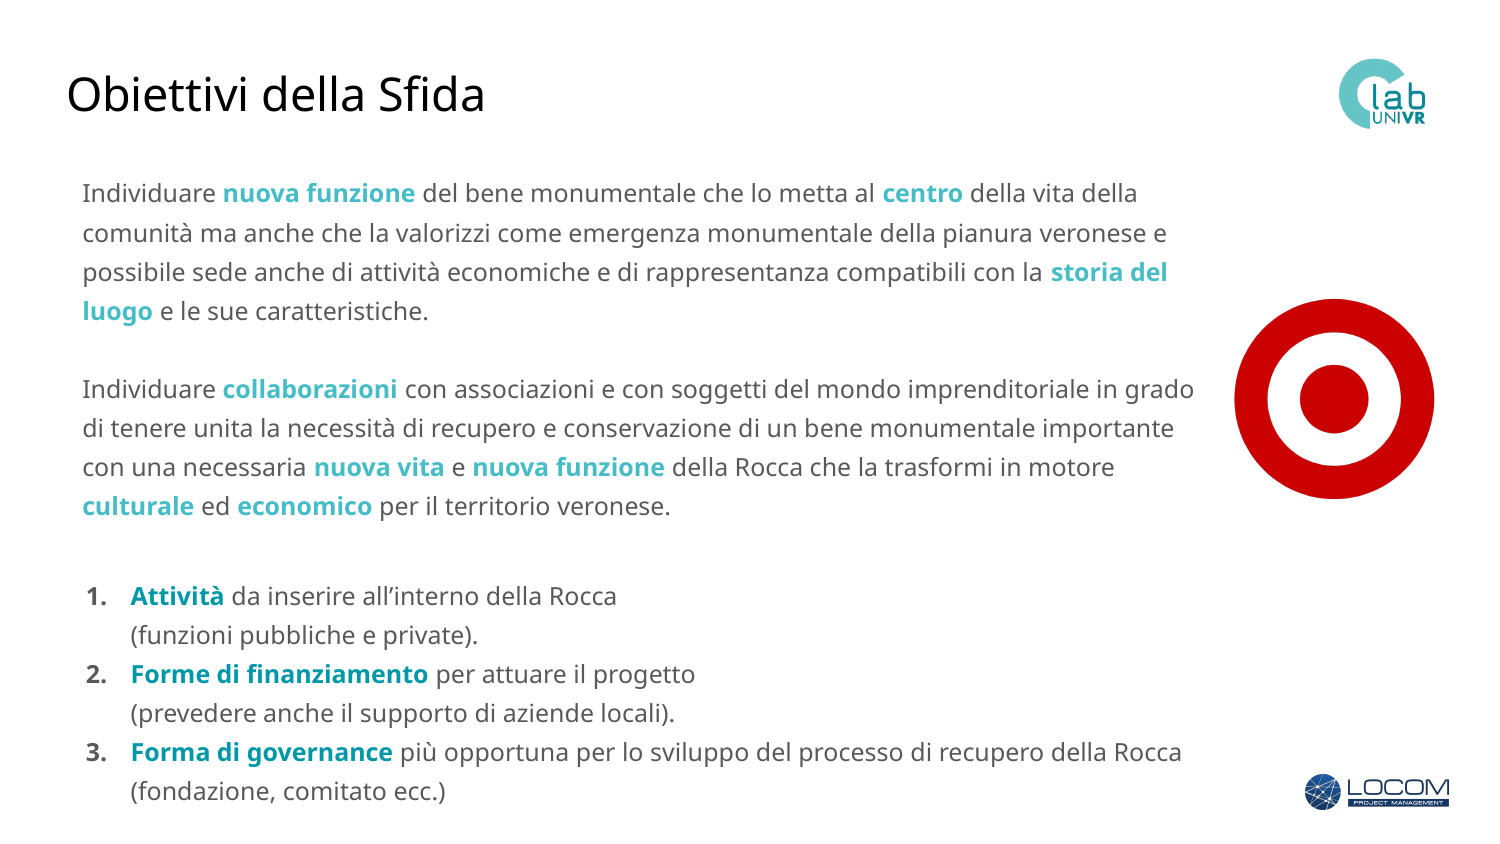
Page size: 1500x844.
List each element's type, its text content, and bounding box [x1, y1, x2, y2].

list Individuare nuova funzione del bene monumentale che lo metta al centro della vita della comunità ma anche che la valorizzi come emergenza monumentale della pianura veronese e possibile sede anche di attività economiche e di rappresentanza compatibili con la storia del luogo e le sue caratteristiche. Individuare collaborazioni con associazioni e con soggetti del mondo imprenditoriale in grado di tenere unita la necessità di recupero e conservazione di un bene monumentale importante con una necessaria nuova vita e nuova funzione della Rocca che la trasformi in motore culturale ed economico per il territorio veronese. Attività da inserire all’interno della Rocca (funzioni pubbliche e private). Forme di finanziamento per attuare il progetto (prevedere anche il supporto di aziende locali). Forma di governance più opportuna per lo sviluppo del processo di recupero della Rocca (fondazione, comitato ecc.) [51, 139, 1223, 830]
picture [1221, 279, 1445, 508]
title Obiettivi della Sfida [51, 46, 1355, 141]
picture [1305, 774, 1449, 810]
picture [1355, 51, 1425, 137]
